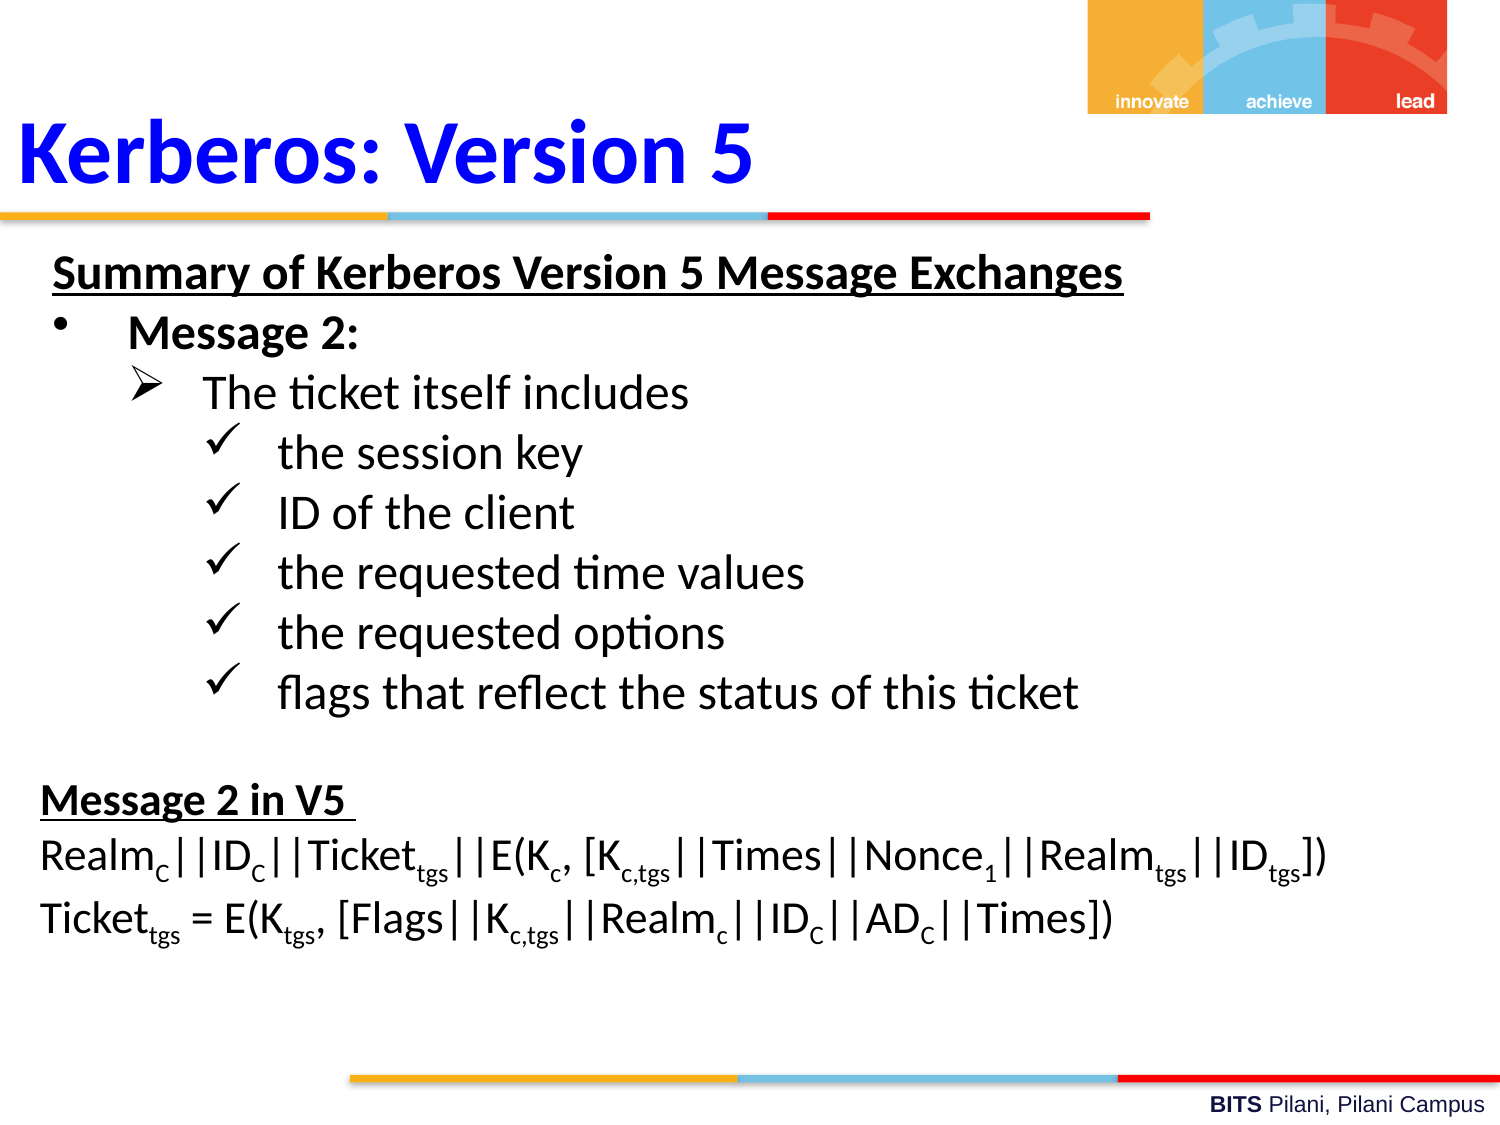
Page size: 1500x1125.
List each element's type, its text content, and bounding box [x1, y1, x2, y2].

picture [1087, 0, 1448, 114]
text_box Message 2 in V5 RealmC||IDC||Tickettgs||E(Kc, [Kc,tgs||Times||Nonce1||Realmtgs||IDtgs]) Tickettgs = E(Ktgs, [Flags||Kc,tgs||Realmc||IDC||ADC||Times]) [24, 762, 1488, 958]
text_box Summary of Kerberos Version 5 Message Exchanges Message 2: The ticket itself includes the session key ID of the client the requested time values the requested options flags that reflect the status of this ticket [37, 232, 1475, 727]
text_box Kerberos: Version 5 [3, 84, 772, 209]
